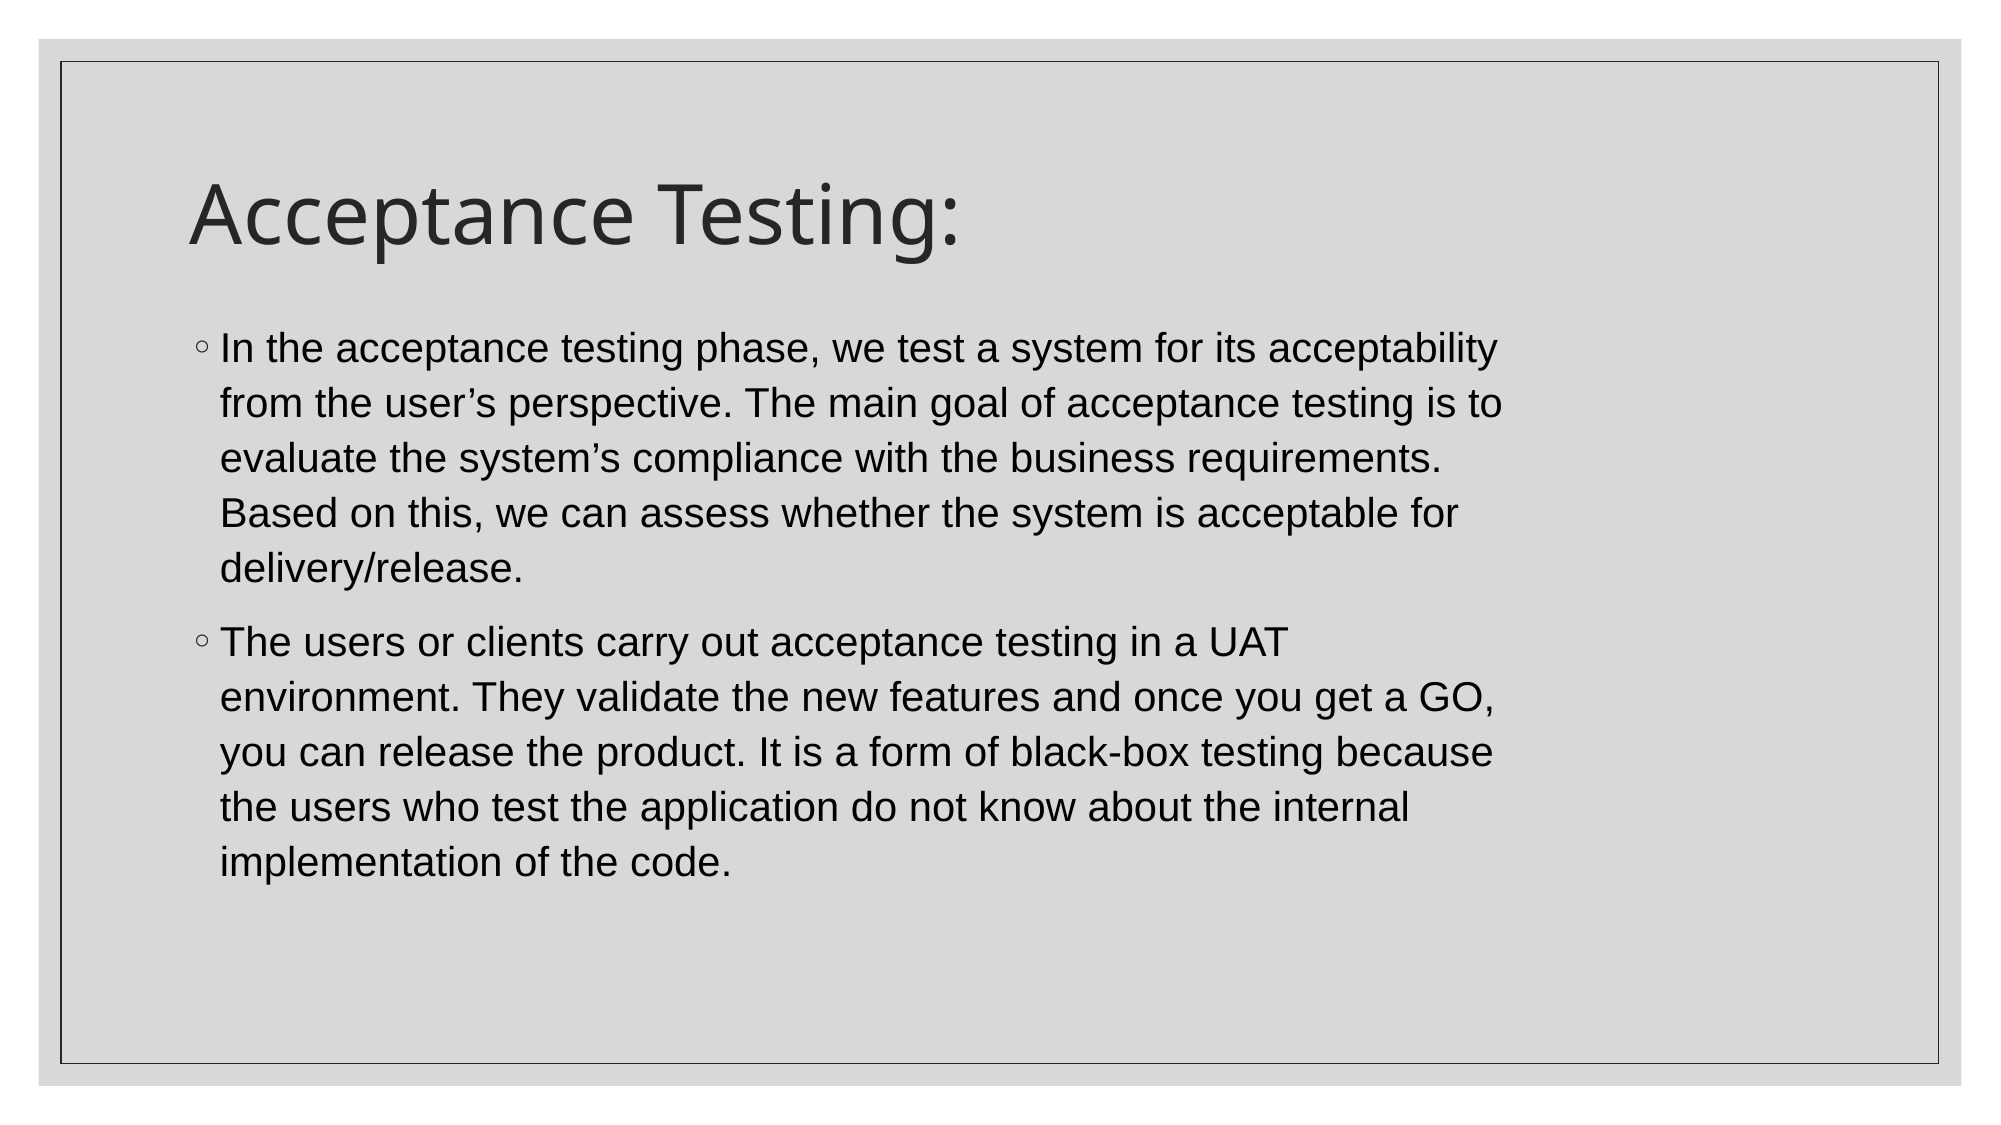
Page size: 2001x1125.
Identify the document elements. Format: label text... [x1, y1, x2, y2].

title Acceptance Testing: [174, 105, 1825, 331]
list In the acceptance testing phase, we test a system for its acceptability from the user’s perspective. The main goal of acceptance testing is to evaluate the system’s compliance with the business requirements. Based on this, we can assess whether the system is acceptable for delivery/release. The users or clients carry out acceptance testing in a UAT environment. They validate the new features and once you get a GO, you can release the product. It is a form of black-box testing because the users who test the application do not know about the internal implementation of the code. [174, 308, 1545, 940]
